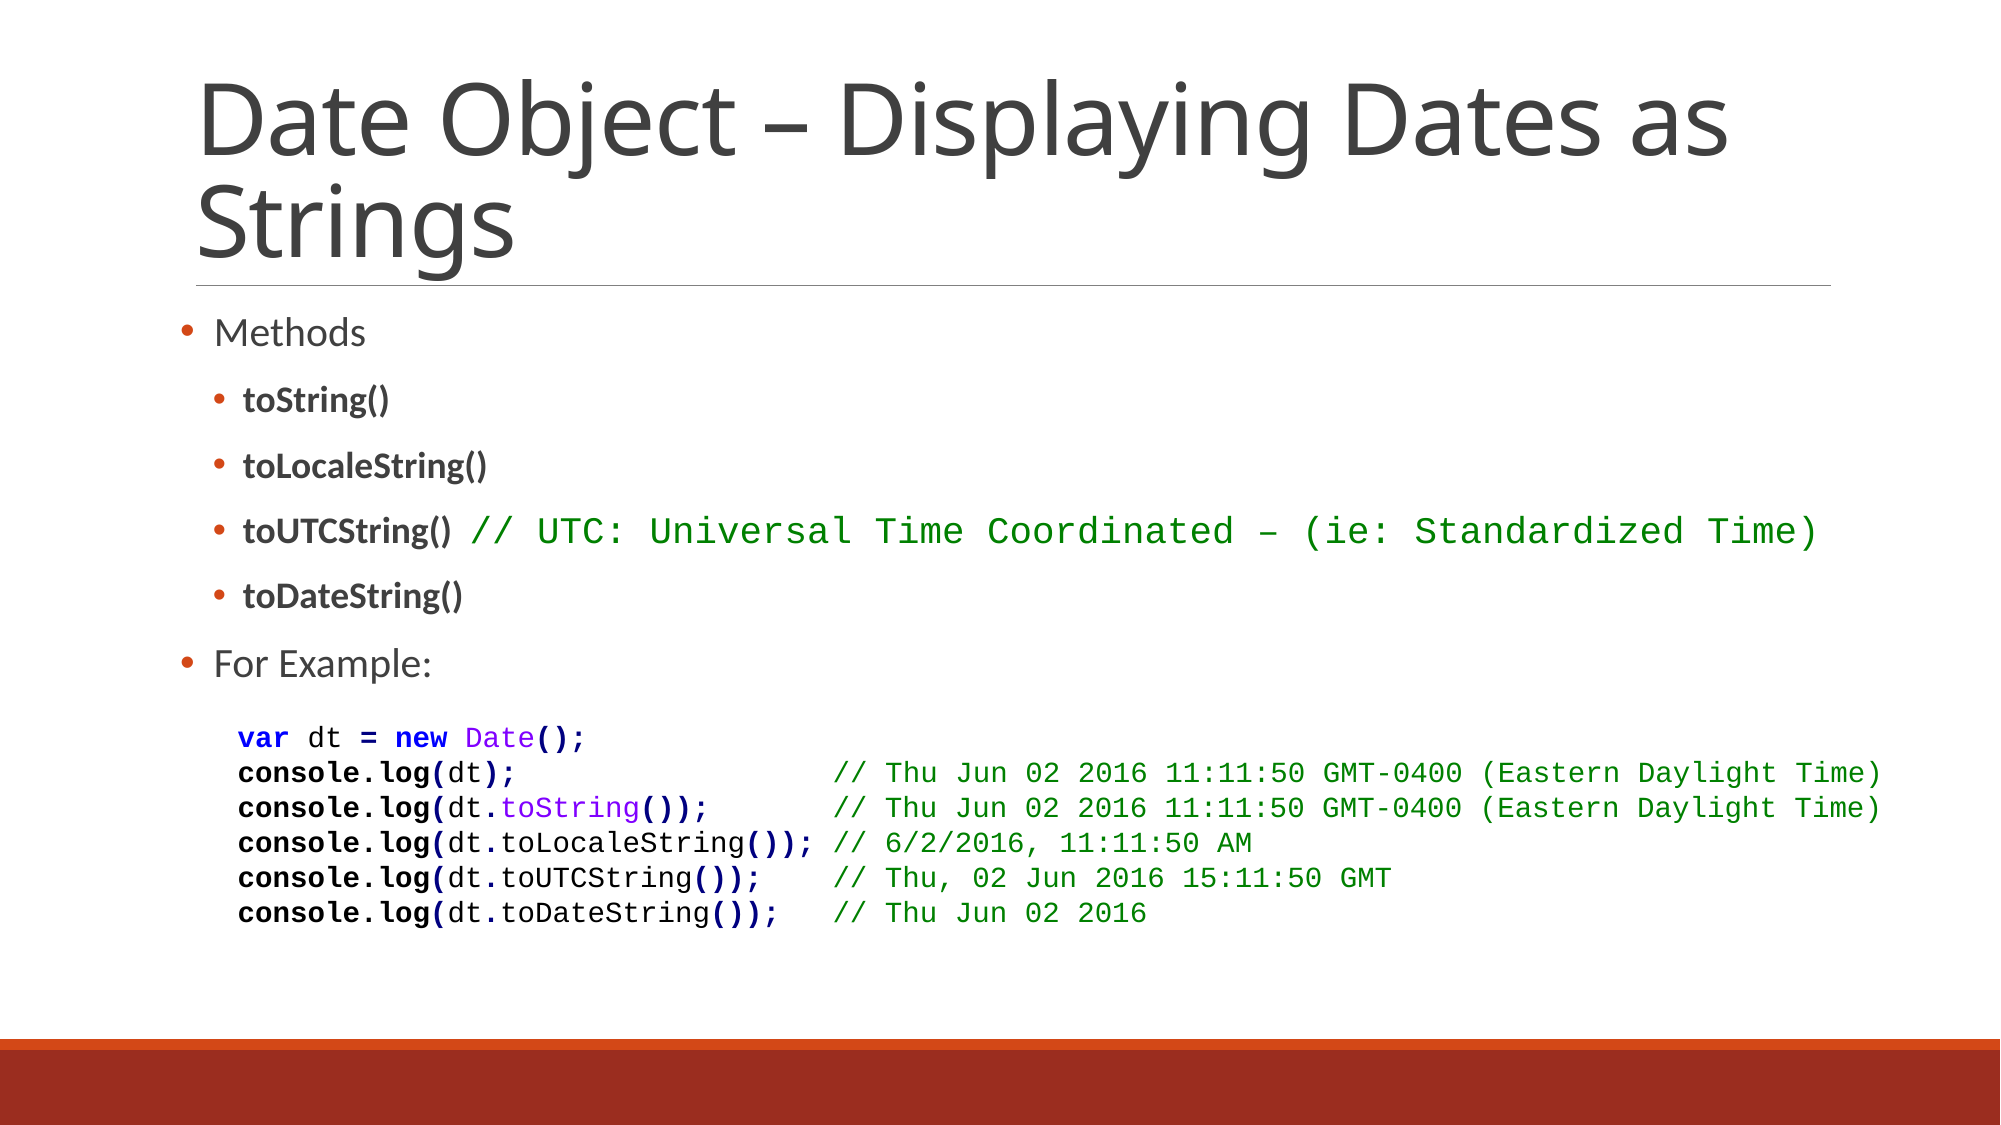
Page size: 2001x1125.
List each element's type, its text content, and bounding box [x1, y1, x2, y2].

text_box var dt = new Date(); console.log(dt); // Thu Jun 02 2016 11:11:50 GMT-0400 (Eastern Daylight Time) console.log(dt.toString()); // Thu Jun 02 2016 11:11:50 GMT-0400 (Eastern Daylight Time) console.log(dt.toLocaleString()); // 6/2/2016, 11:11:50 AM console.log(dt.toUTCString()); // Thu, 02 Jun 2016 15:11:50 GMT console.log(dt.toDateString()); // Thu Jun 02 2016 [222, 711, 1932, 936]
title Date Object – Displaying Dates as Strings [180, 47, 1830, 285]
list Methods toString() toLocaleString() toUTCString() // UTC: Universal Time Coordinated – (ie: Standardized Time) toDateString() For Example: [180, 302, 1830, 963]
